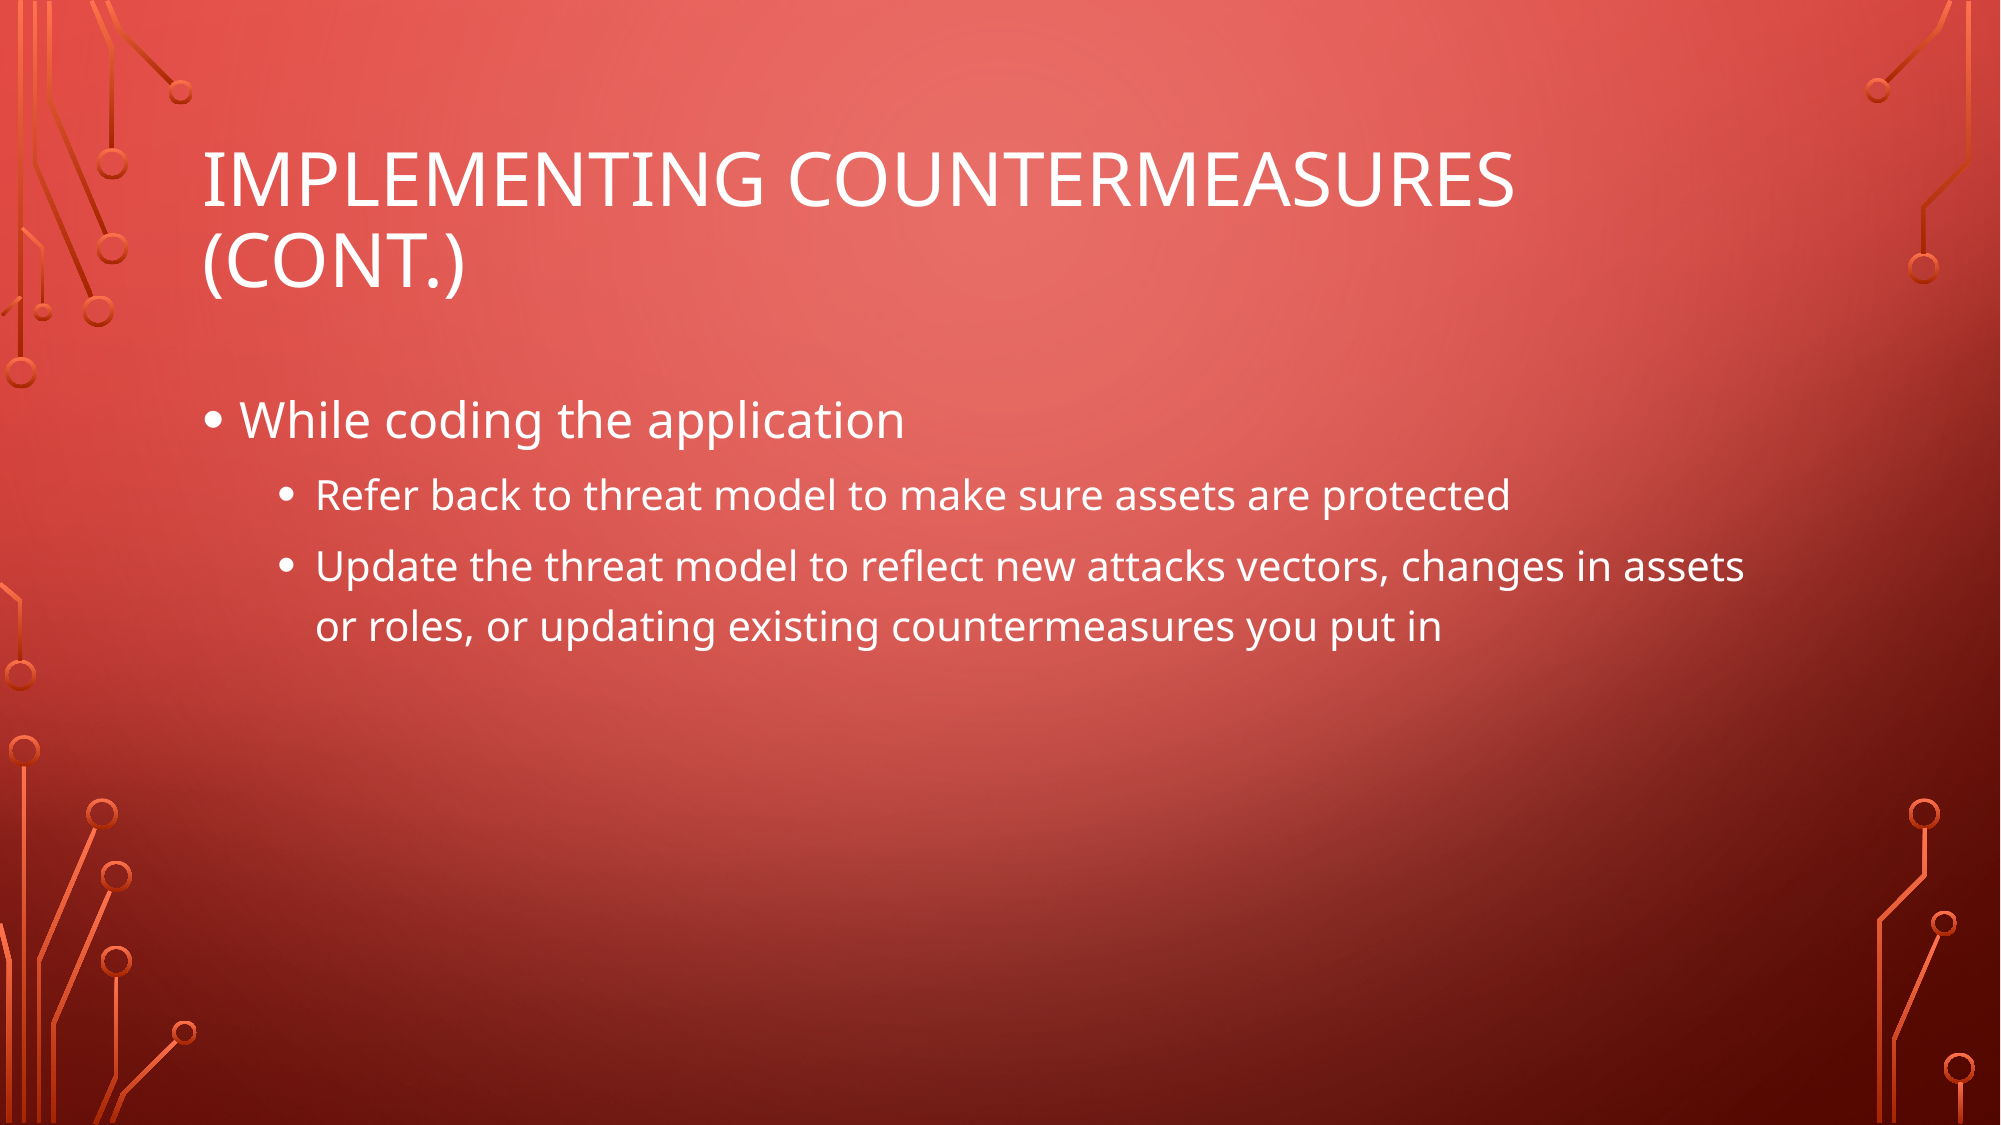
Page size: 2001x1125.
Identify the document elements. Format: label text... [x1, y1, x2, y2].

title Implementing countermeasures (CONT.) [187, 101, 1813, 344]
list While coding the application Refer back to threat model to make sure assets are protected Update the threat model to reflect new attacks vectors, changes in assets or roles, or updating existing countermeasures you put in [187, 369, 1813, 950]
